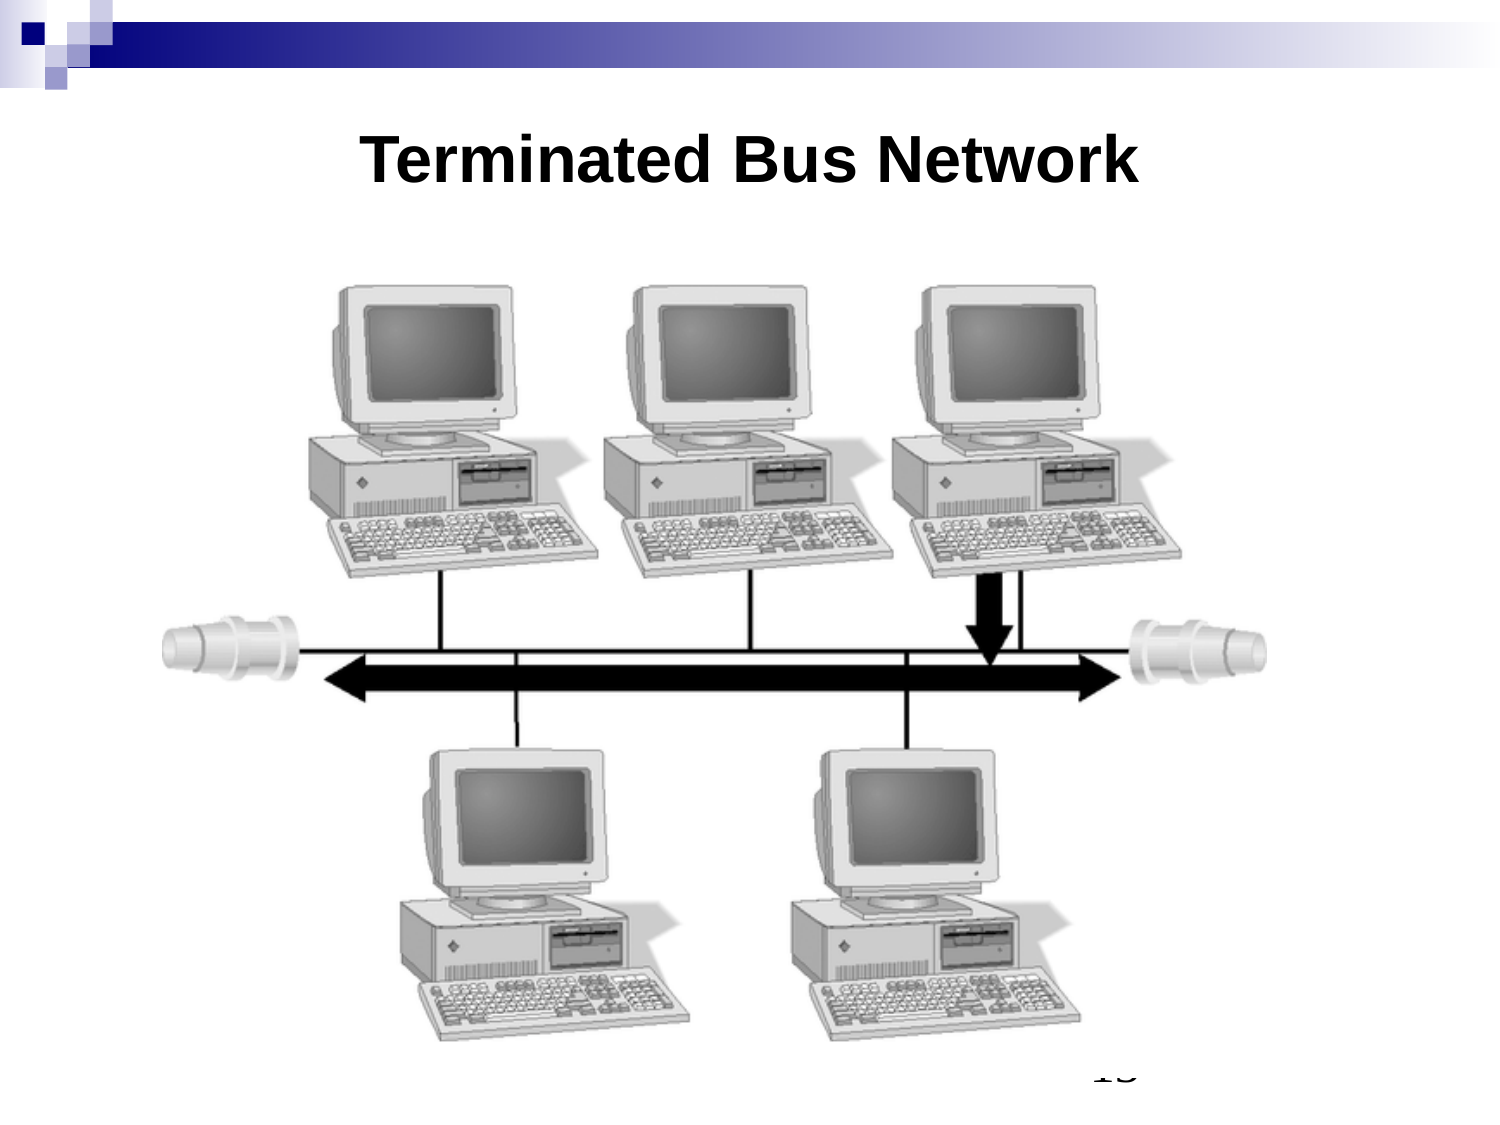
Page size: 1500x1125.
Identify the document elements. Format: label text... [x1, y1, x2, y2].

slide_number ‹#› [1074, 1025, 1425, 1100]
title Terminated Bus Network [75, 75, 1425, 238]
picture [162, 249, 1267, 1079]
